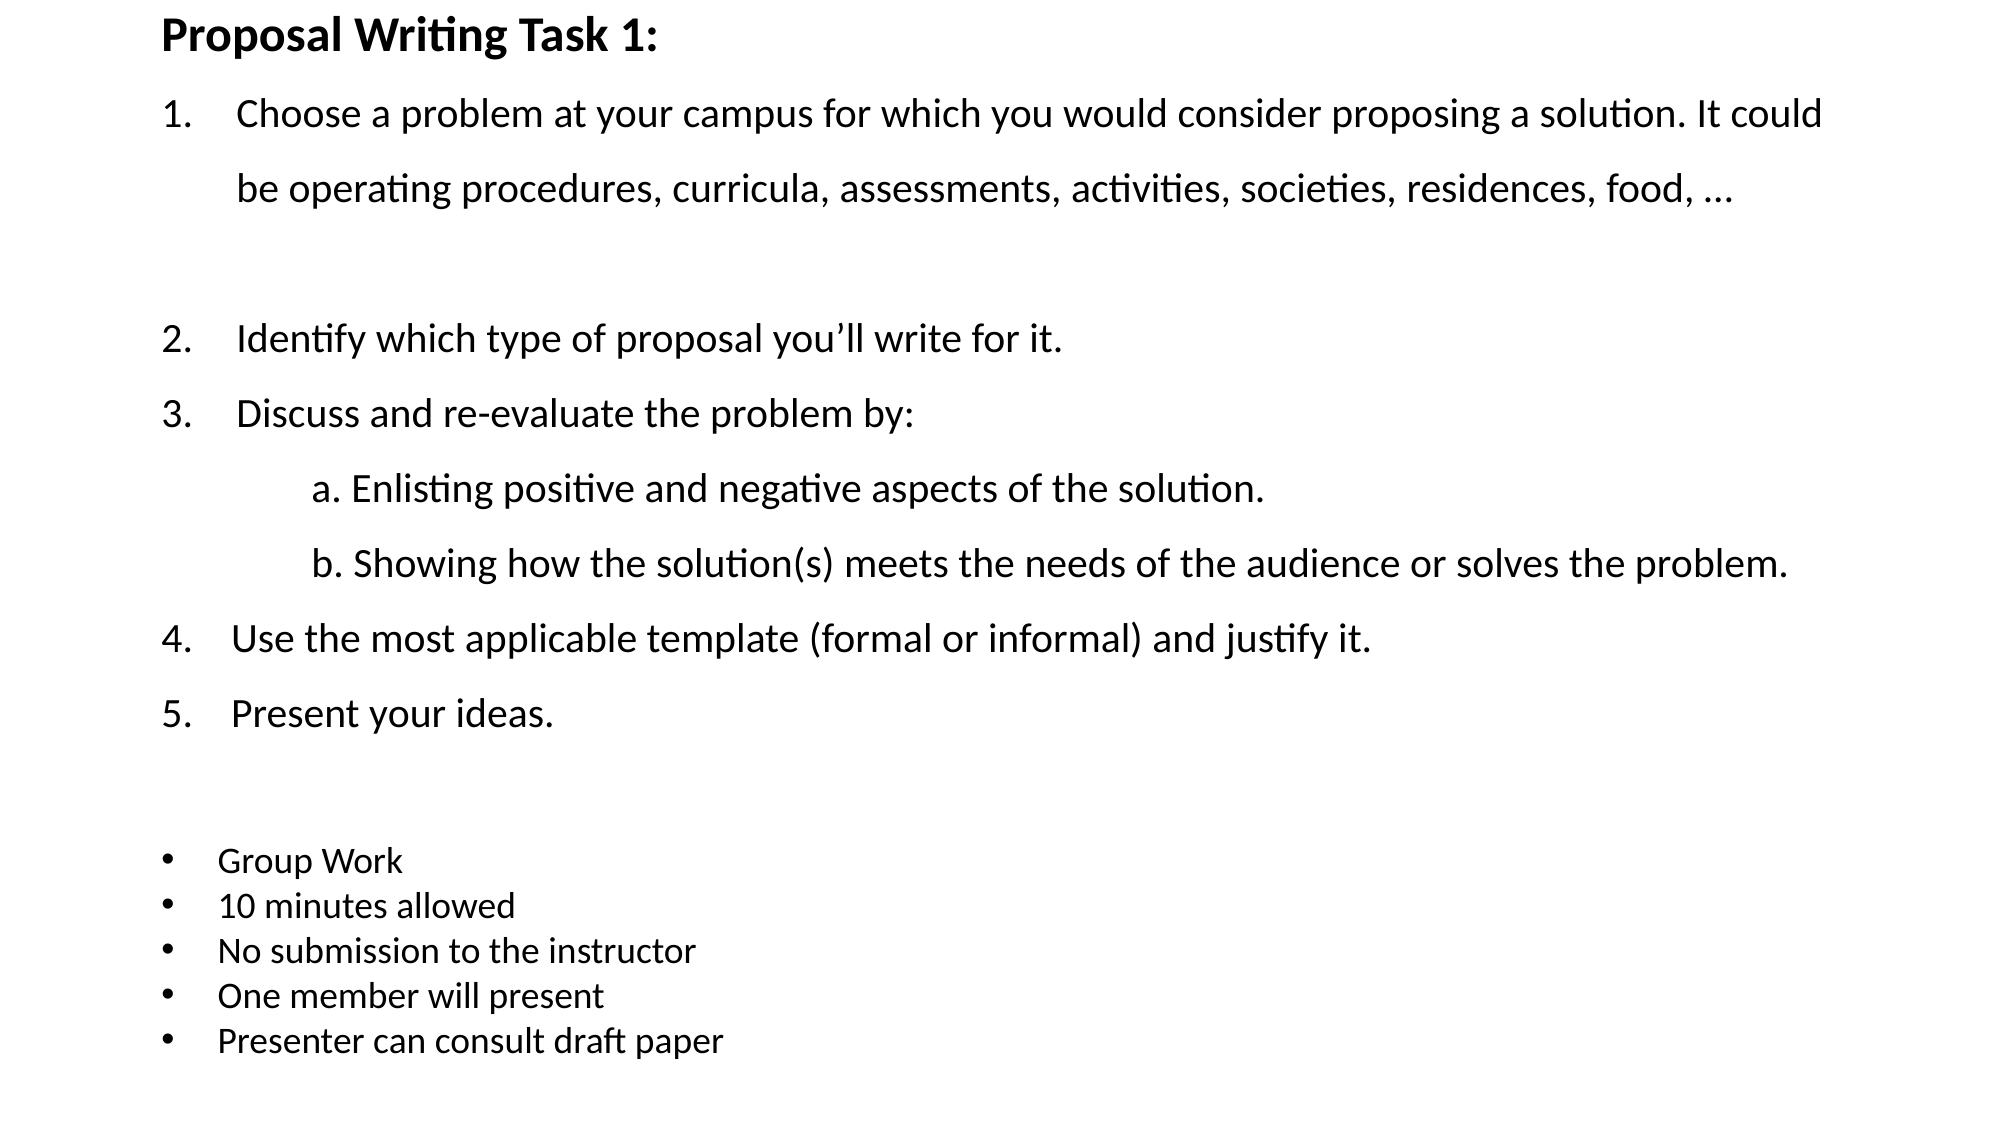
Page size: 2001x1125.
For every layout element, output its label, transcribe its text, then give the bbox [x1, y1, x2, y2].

text_box Proposal Writing Task 1: Choose a problem at your campus for which you would consider proposing a solution. It could be operating procedures, curricula, assessments, activities, societies, residences, food, … Identify which type of proposal you’ll write for it. Discuss and re-evaluate the problem by: a. Enlisting positive and negative aspects of the solution. b. Showing how the solution(s) meets the needs of the audience or solves the problem. 4. Use the most applicable template (formal or informal) and justify it. 5. Present your ideas. Group Work 10 minutes allowed No submission to the instructor One member will present Presenter can consult draft paper [146, 0, 1848, 1119]
